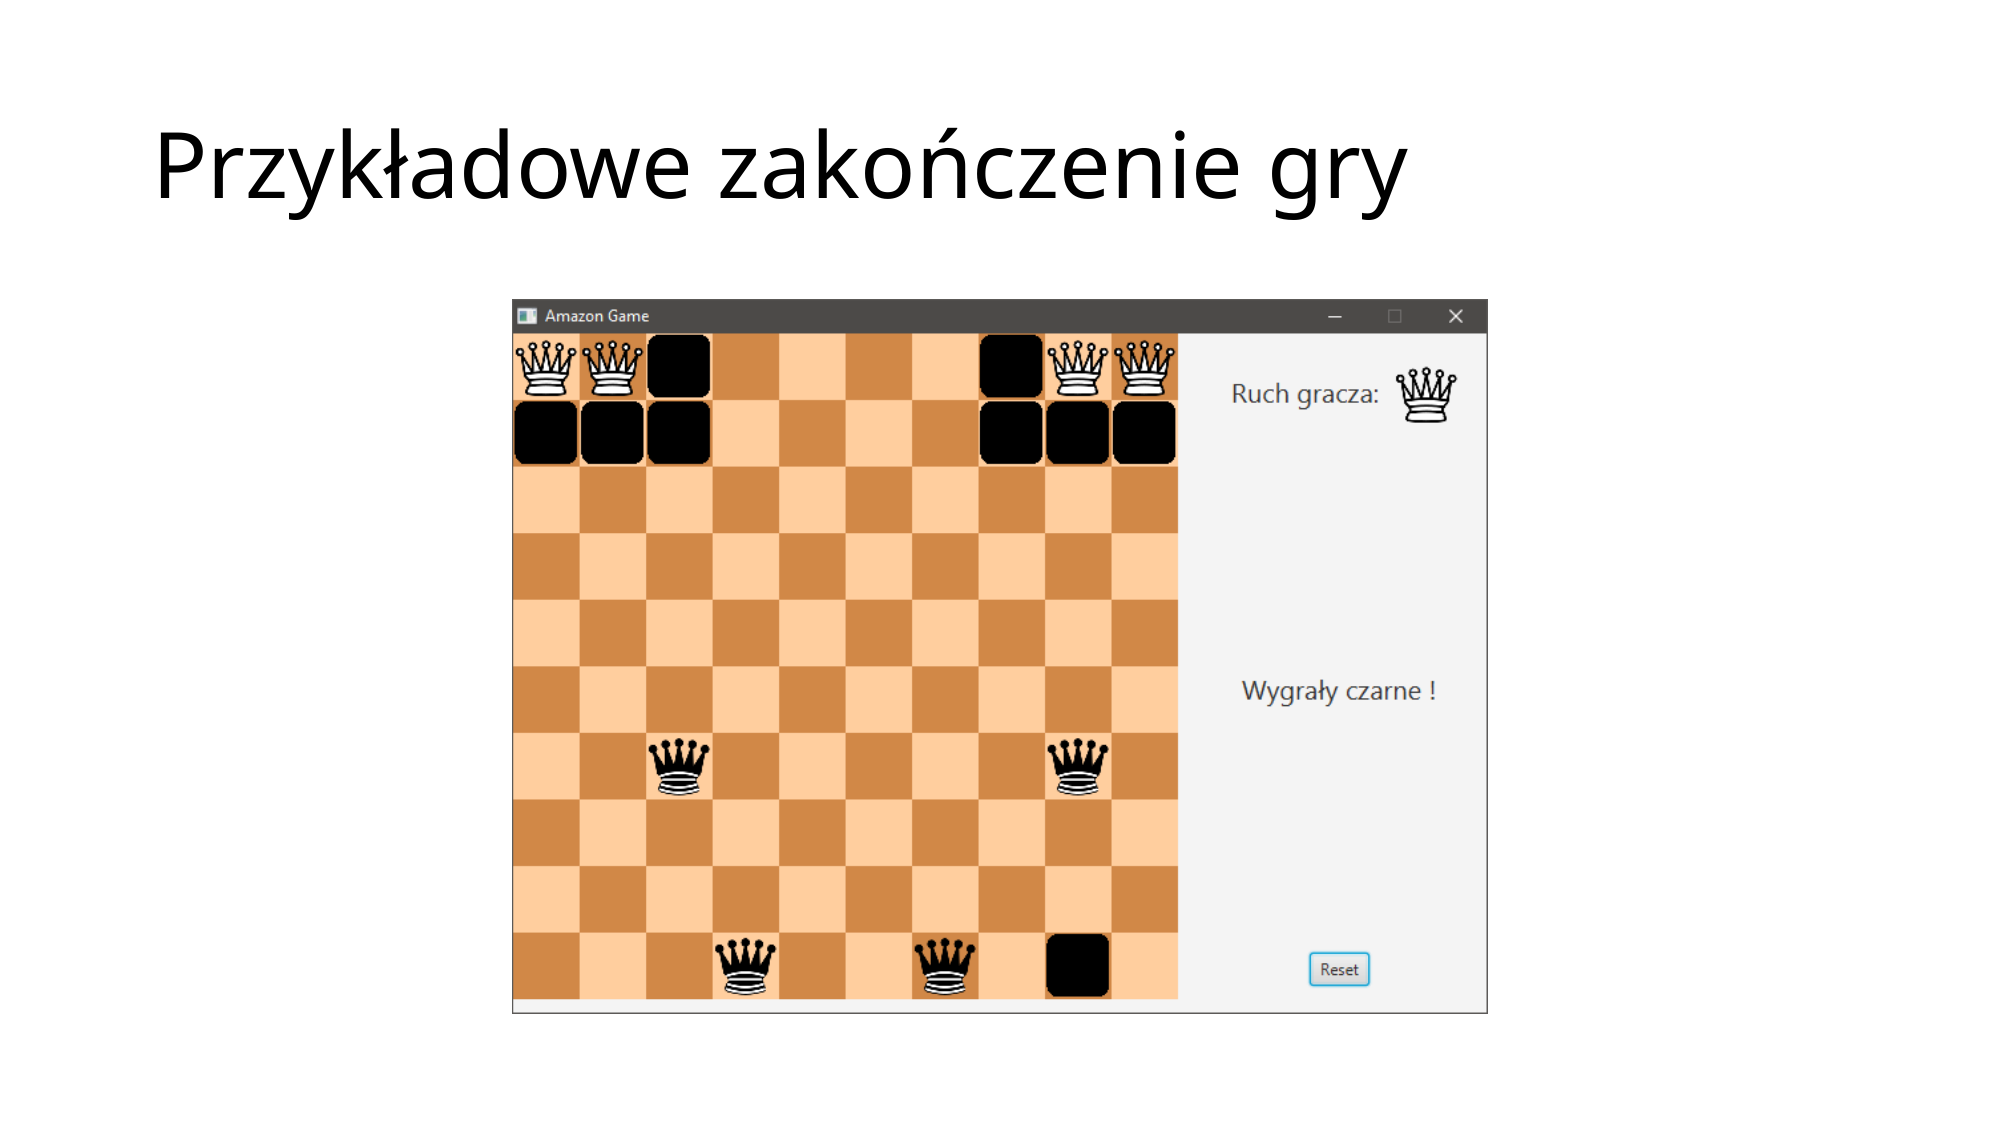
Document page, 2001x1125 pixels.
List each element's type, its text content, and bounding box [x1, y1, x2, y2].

title Przykładowe zakończenie gry [137, 59, 1863, 278]
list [512, 299, 1488, 1014]
